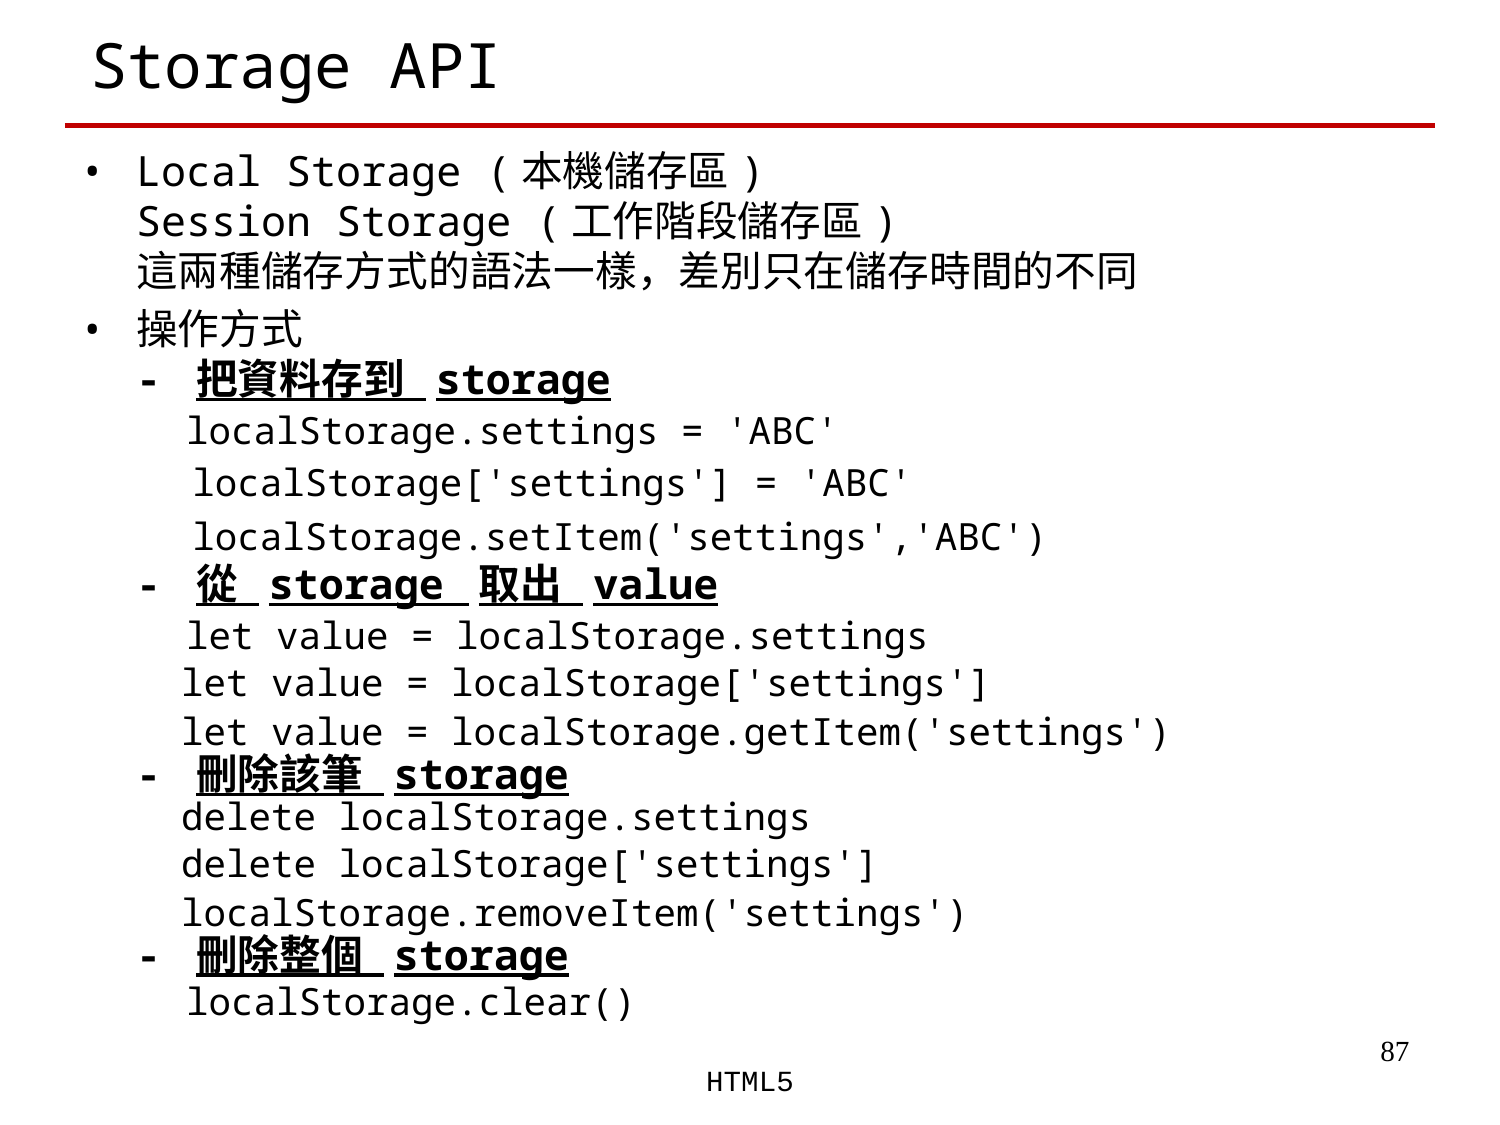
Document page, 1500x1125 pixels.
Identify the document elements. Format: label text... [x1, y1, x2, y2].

title Storage API [75, 7, 1425, 121]
text_box ‹#› [1074, 1042, 1425, 1103]
text_box Local Storage (本機儲存區) Session Storage (工作階段儲存區) 這兩種儲存方式的語法一樣，差別只在儲存時間的不同 操作方式 - 把資料存到 storage localStorage.settings = 'ABC' localStorage['settings'] = 'ABC' localStorage.setItem('settings','ABC') - 從 storage 取出 value let value = localStorage.settings let value = localStorage['settings'] let value = localStorage.getItem('settings') - 刪除該筆 storage delete localStorage.settings delete localStorage['settings'] localStorage.removeItem('settings') - 刪除整個 storage localStorage.clear() [64, 137, 1436, 1042]
text_box HTML5 [512, 1054, 988, 1125]
